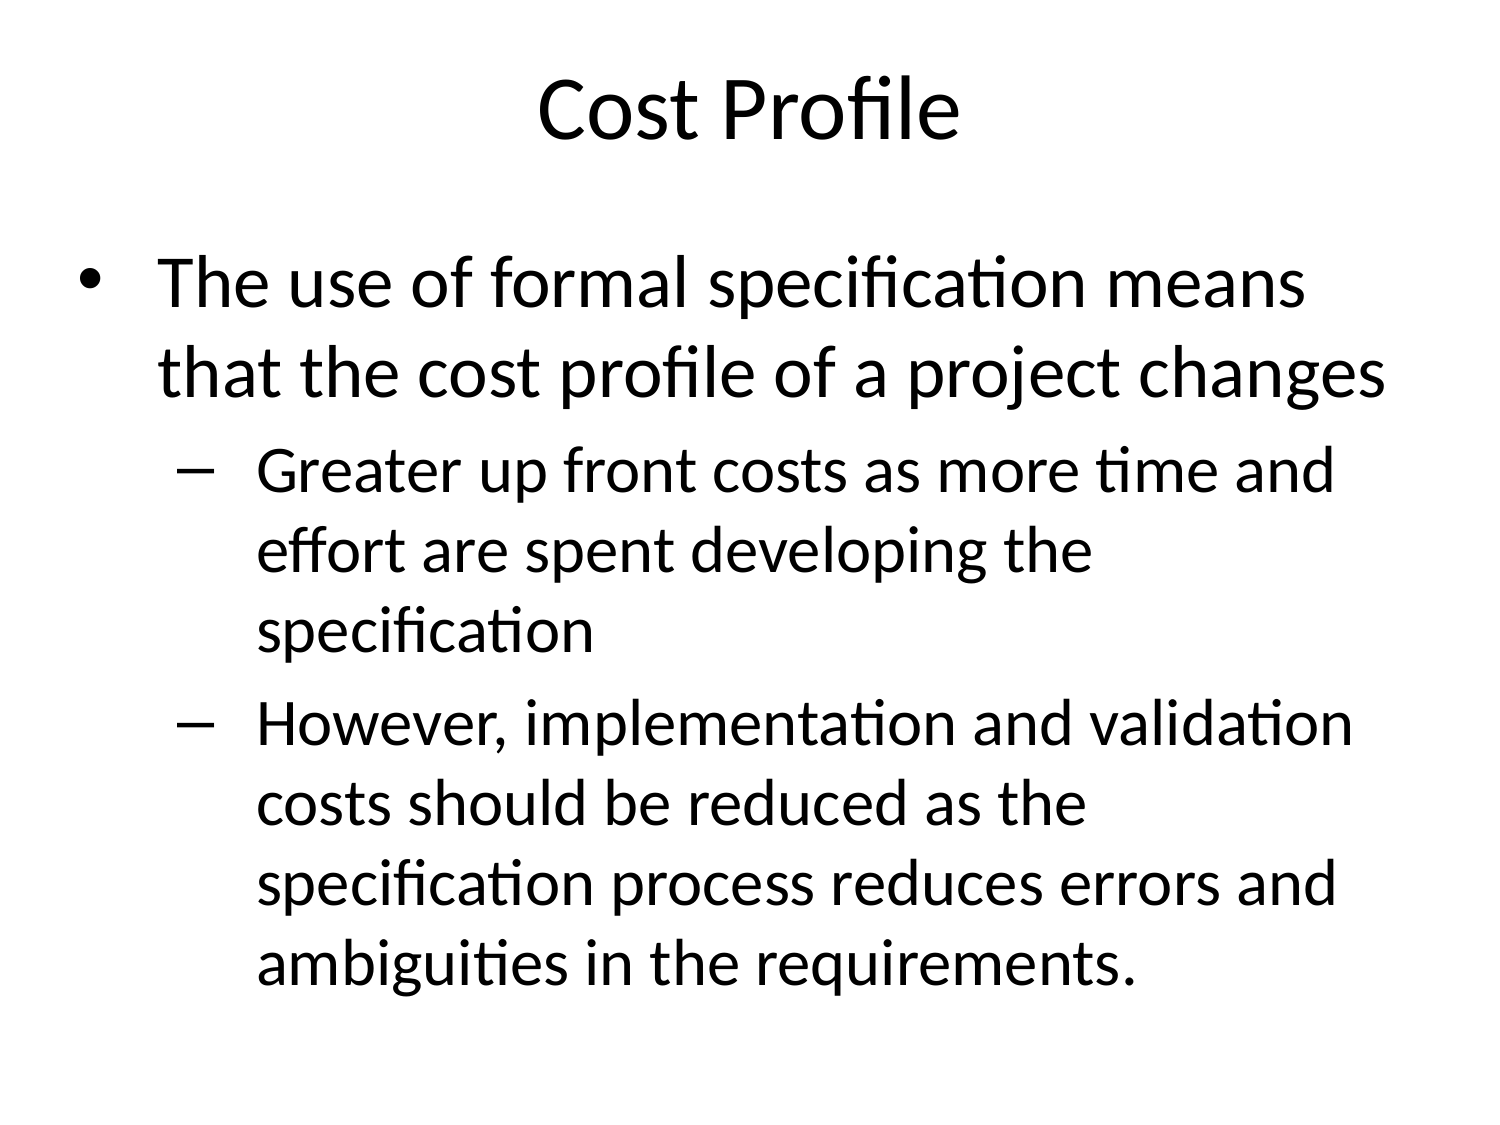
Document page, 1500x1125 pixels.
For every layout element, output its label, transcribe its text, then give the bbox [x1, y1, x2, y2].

title Cost Profile [75, 24, 1425, 180]
list The use of formal specification means that the cost profile of a project changes Greater up front costs as more time and effort are spent developing the specification However, implementation and validation costs should be reduced as the specification process reduces errors and ambiguities in the requirements. [62, 224, 1450, 1038]
